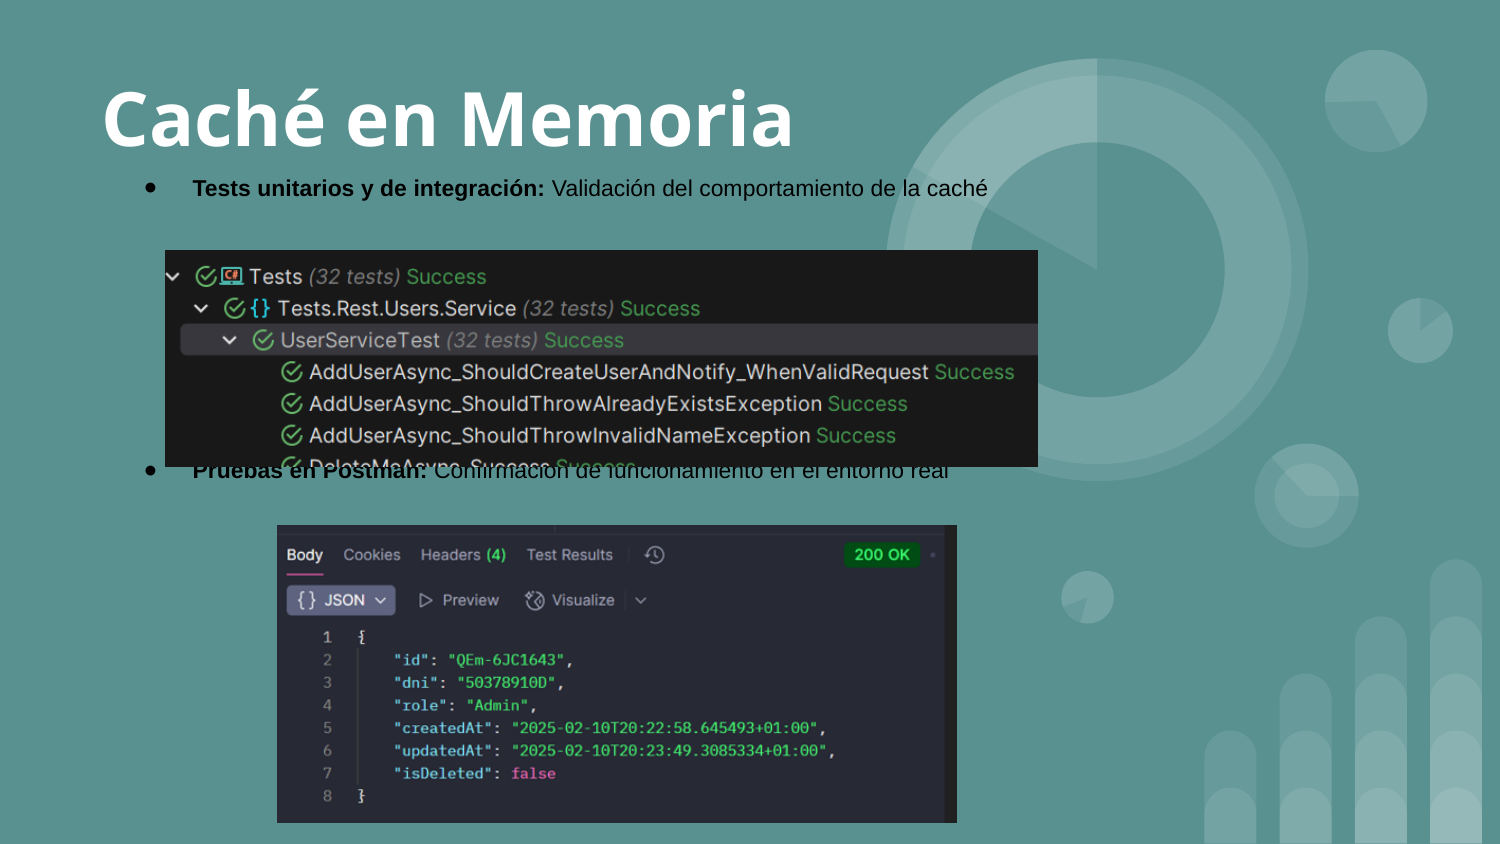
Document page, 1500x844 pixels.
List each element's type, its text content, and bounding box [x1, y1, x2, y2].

picture [276, 525, 957, 823]
picture [165, 250, 1038, 468]
title Caché en Memoria [86, 8, 1233, 225]
subtitle Tests unitarios y de integración: Validación del comportamiento de la caché Pruebas en Postman: Confirmación de funcionamiento en el entorno real [102, 154, 1398, 690]
